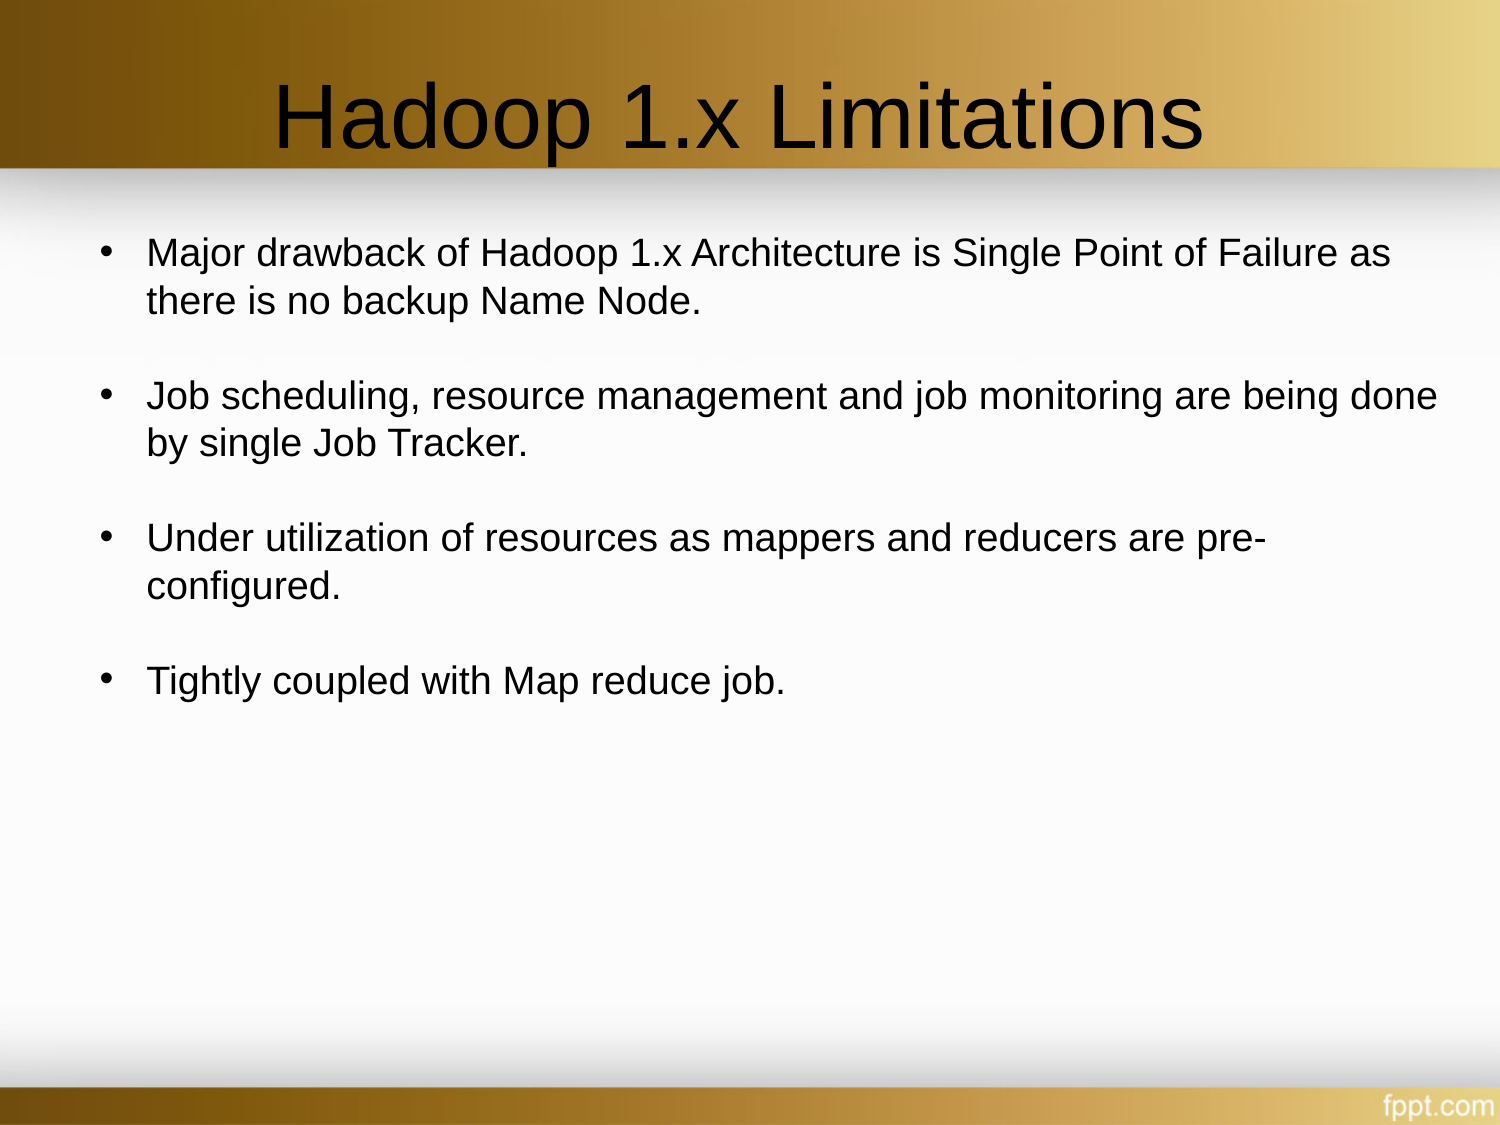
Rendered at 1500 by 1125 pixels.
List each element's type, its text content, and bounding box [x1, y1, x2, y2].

picture [0, 0, 1500, 1125]
text_box Major drawback of Hadoop 1.x Architecture is Single Point of Failure as there is no backup Name Node. Job scheduling, resource management and job monitoring are being done by single Job Tracker. Under utilization of resources as mappers and reducers are pre-configured. Tightly coupled with Map reduce job. [84, 219, 1471, 710]
title Hadoop 1.x Limitations [64, 31, 1415, 192]
